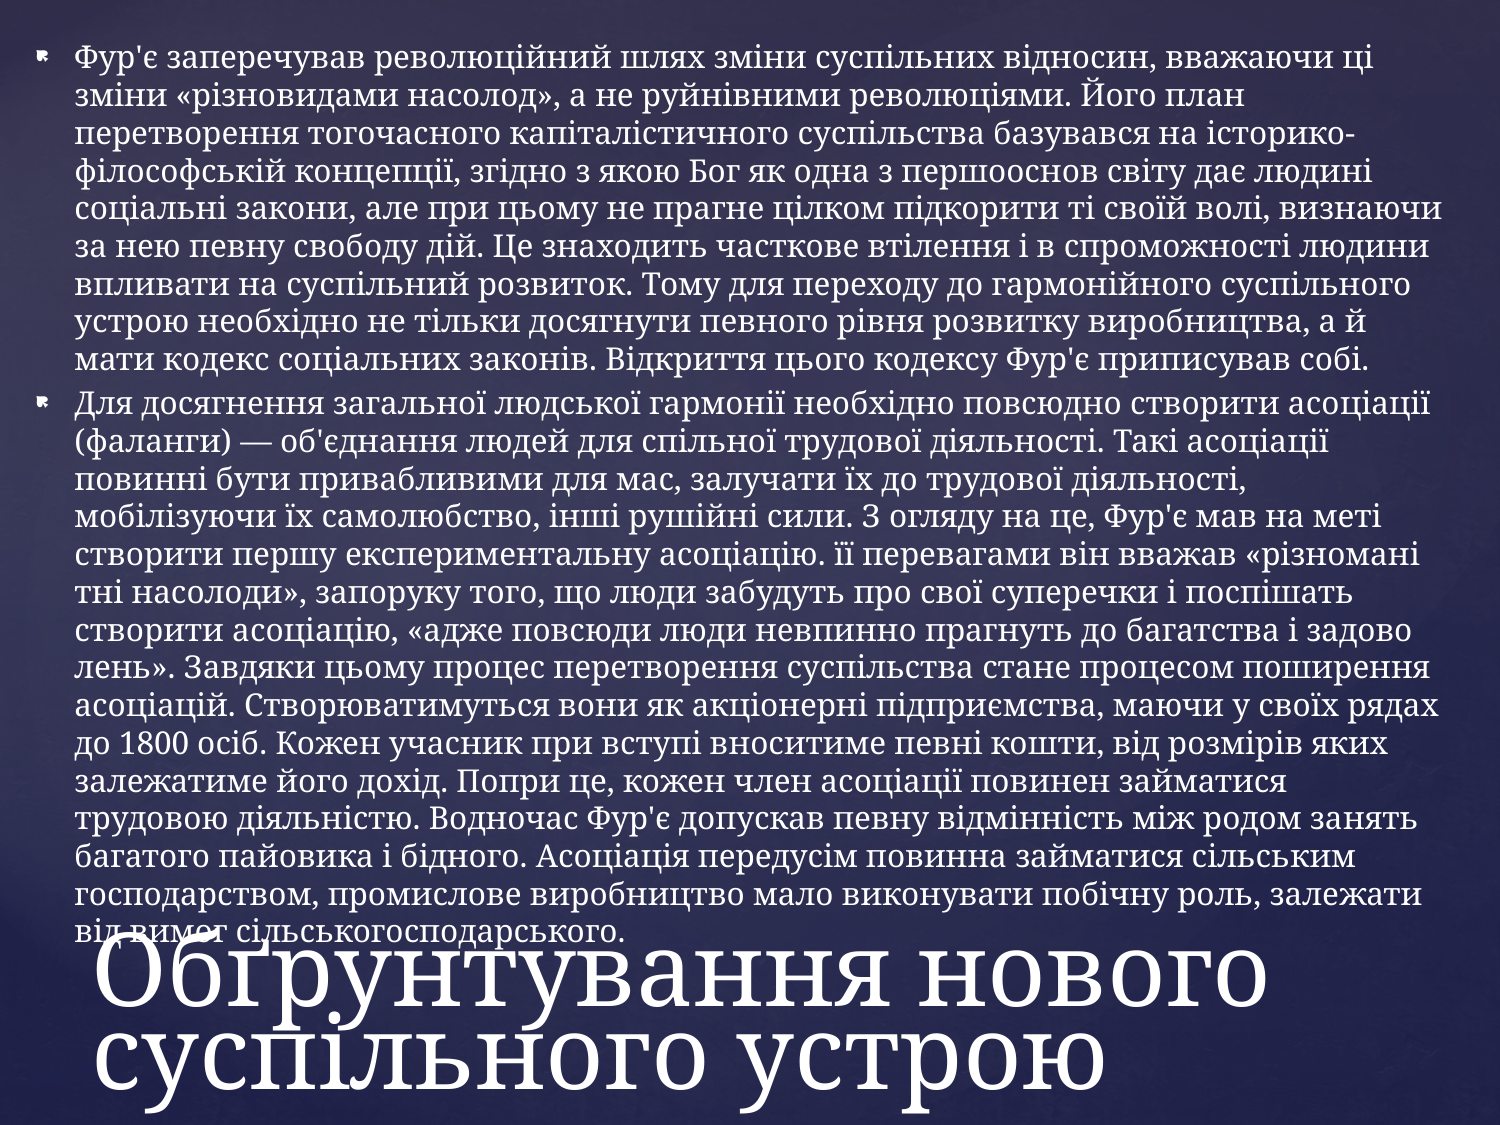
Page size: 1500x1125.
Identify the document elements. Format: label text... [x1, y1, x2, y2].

list Фур'є заперечував революційний шлях зміни суспільних відносин, вважаючи ці зміни «різновидами насолод», а не руйнівними революціями. Його план перетворення тогочасного капіталістичного суспільства базувався на історико-філософській концепції, згідно з якою Бог як од­на з першооснов світу дає людині соціальні закони, але при цьому не прагне цілком підкорити ті своїй волі, визнаючи за нею певну свободу дій. Це знаходить часткове втілення і в спроможності людини впливати на суспільний розвиток. Тому для пе­реходу до гармонійного суспільного устрою необхідно не тільки досягнути певного рівня розвитку виробництва, а й мати кодекс соціальних законів. Відкриття цього кодексу Фур'є приписував собі. Для досягнення загальної людської гармонії необхідно повсюдно створити асо­ціації (фаланги) — об'єднання людей для спільної трудової діяльності. Такі асоціа­ції повинні бути привабливими для мас, залучати їх до трудової діяльності, мобілізуючи їх самолюбство, інші рушійні сили. З огляду на це, Фур'є мав на меті створити першу експериментальну асоціацію. її перевагами він вважав «різномані­тні насолоди», запоруку того, що люди забудуть про свої суперечки і поспішать створити асоціацію, «адже повсюди люди невпинно прагнуть до багатства і задово­лень». Завдяки цьому процес перетворення суспільства стане процесом поширення асоціацій. Створюватимуться вони як акціонерні підприємства, маючи у своїх ря­дах до 1800 осіб. Кожен учасник при вступі вноситиме певні кошти, від розмірів яких залежатиме його дохід. Попри це, кожен член асоціації повинен займатися трудовою діяльністю. Водночас Фур'є допускав певну відмінність між родом за­нять багатого пайовика і бідного. Асоціація передусім повинна займатися сільсь­ким господарством, промислове виробництво мало виконувати побічну роль, зале­жати від вимог сільськогосподарського. [17, 22, 1459, 965]
title Обґрунтування нового суспільного устрою [76, 967, 1447, 1118]
